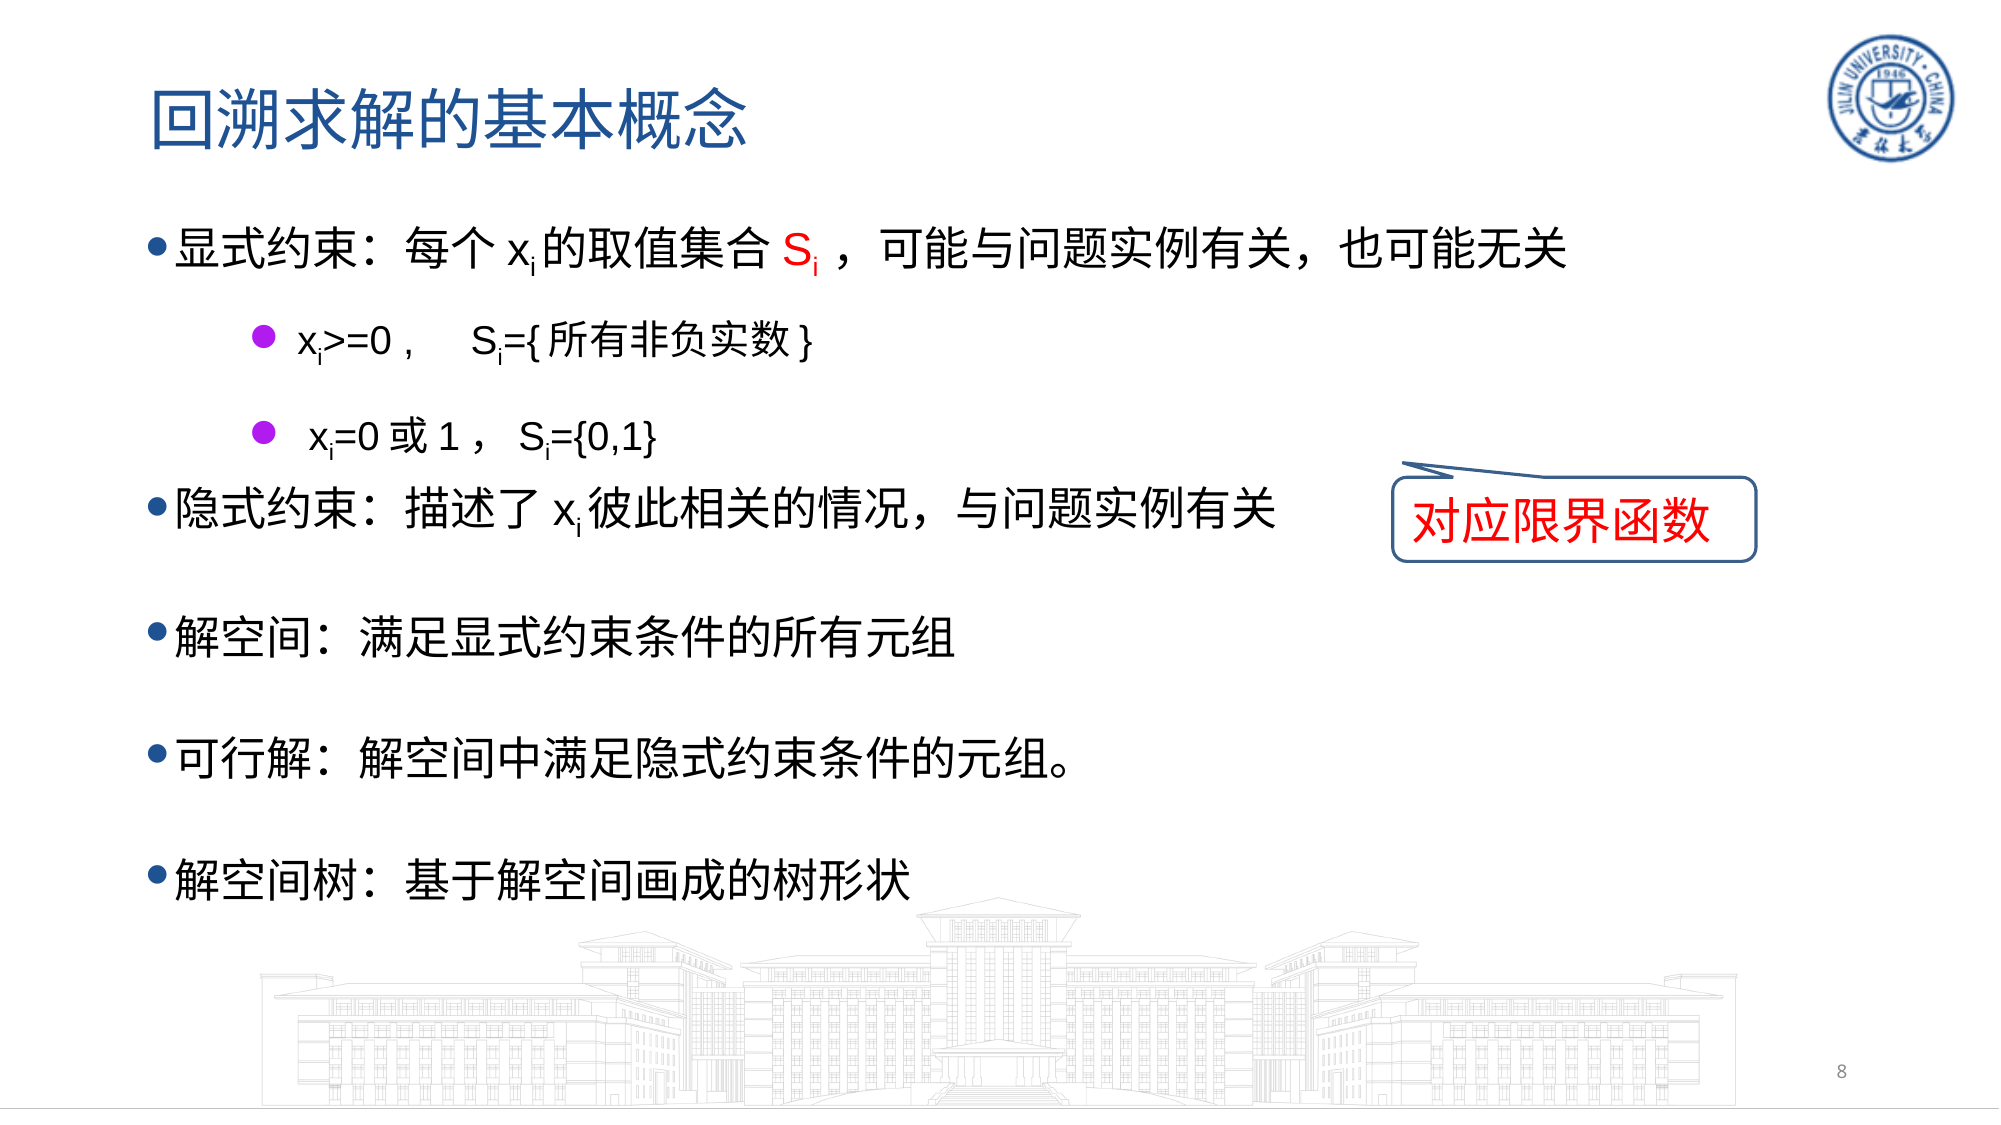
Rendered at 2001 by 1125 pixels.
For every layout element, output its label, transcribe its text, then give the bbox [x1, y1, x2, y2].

text_box 对应限界函数 [1391, 461, 1758, 563]
title 回溯求解的基本概念 [134, 14, 1860, 232]
text_box kill [0, 897, 1999, 1109]
picture [1860, 15, 1965, 173]
slide_number 8 [1412, 1042, 1863, 1103]
list 显式约束：每个xi的取值集合Si ，可能与问题实例有关，也可能无关 xi>=0 , Si={所有非负实数} xi=0或1，Si={0,1} 隐式约束：描述了xi彼此相关的情况，与问题实例有关 解空间：满足显式约束条件的所有元组 可行解：解空间中满足隐式约束条件的元组。 解空间树：基于解空间画成的树形状 [130, 205, 1856, 920]
